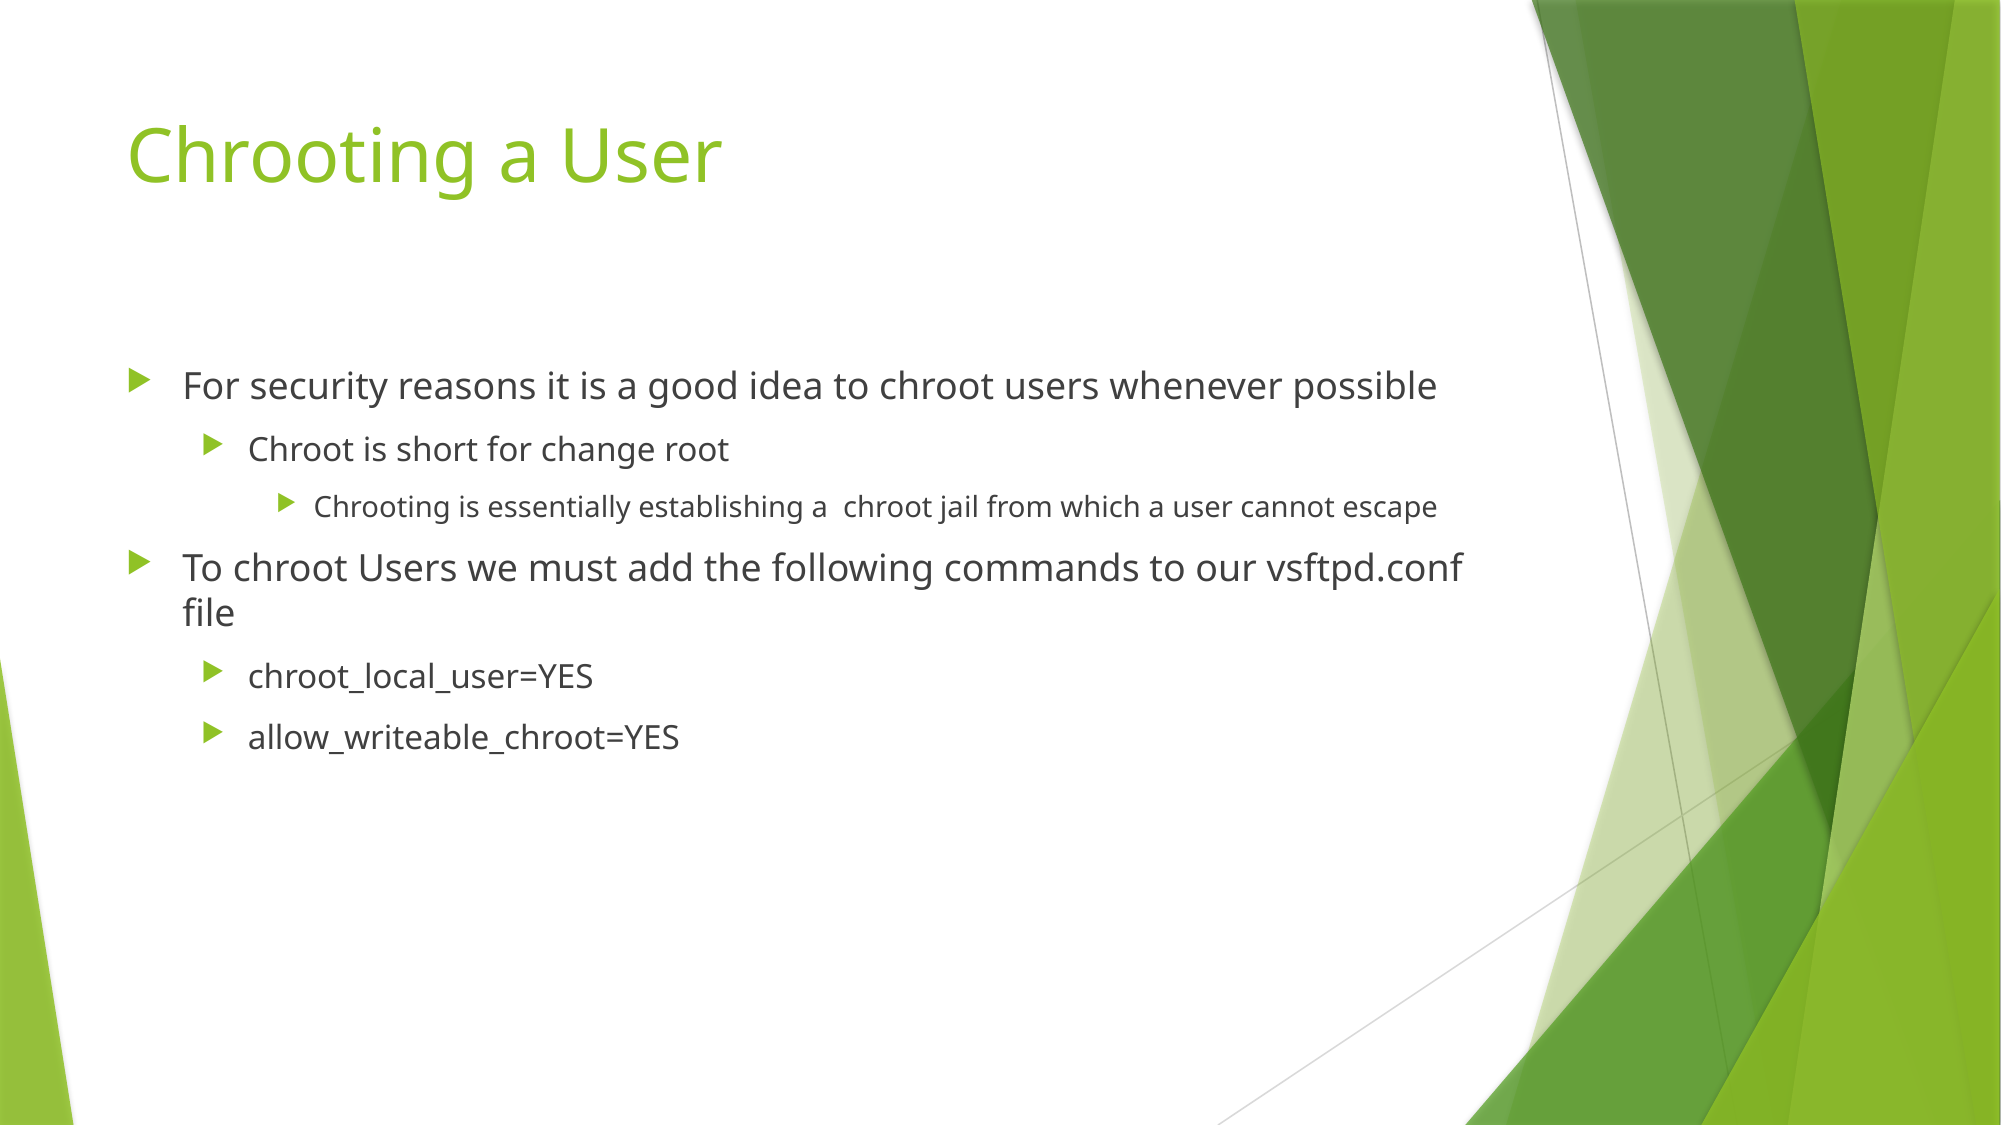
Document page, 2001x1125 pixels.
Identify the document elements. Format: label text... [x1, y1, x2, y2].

list For security reasons it is a good idea to chroot users whenever possible Chroot is short for change root Chrooting is essentially establishing a chroot jail from which a user cannot escape To chroot Users we must add the following commands to our vsftpd.conf file chroot_local_user=YES allow_writeable_chroot=YES [111, 354, 1522, 992]
title Chrooting a User [111, 99, 1522, 317]
